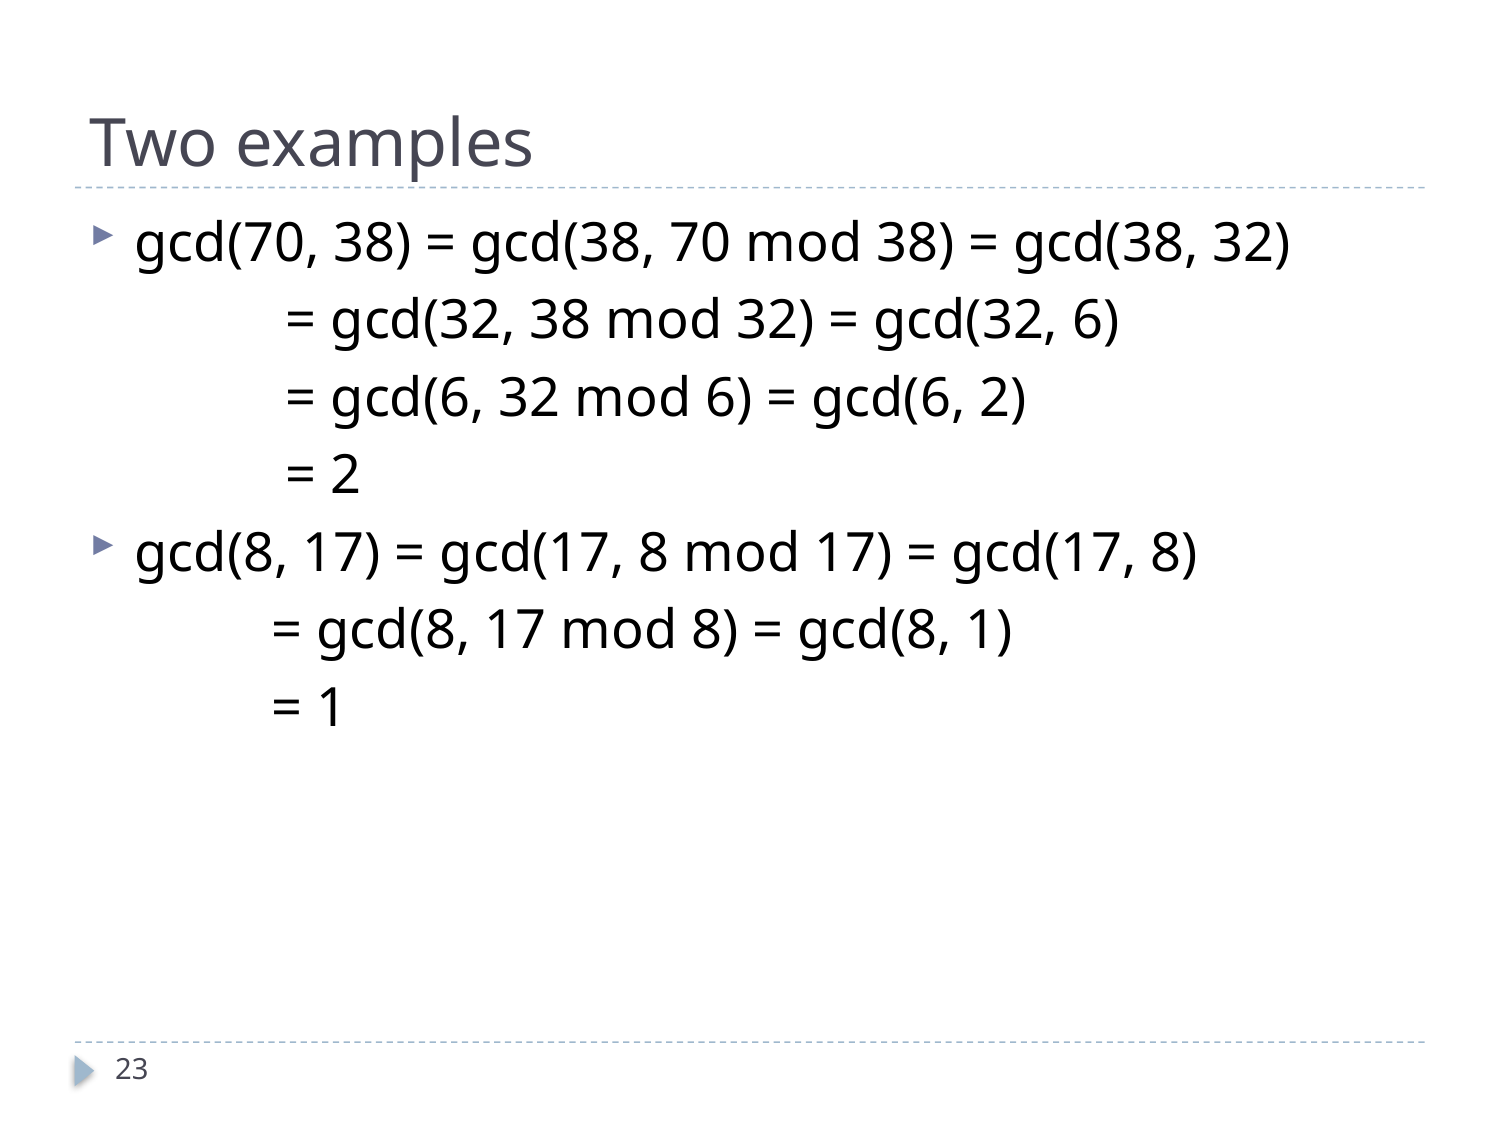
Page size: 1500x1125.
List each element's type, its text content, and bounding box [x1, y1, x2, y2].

list gcd(70, 38) = gcd(38, 70 mod 38) = gcd(38, 32) = gcd(32, 38 mod 32) = gcd(32, 6) = gcd(6, 32 mod 6) = gcd(6, 2) = 2 gcd(8, 17) = gcd(17, 8 mod 17) = gcd(17, 8) = gcd(8, 17 mod 8) = gcd(8, 1) = 1 [75, 200, 1425, 1010]
slide_number 23 [100, 1042, 426, 1103]
title Two examples [75, 24, 1425, 188]
